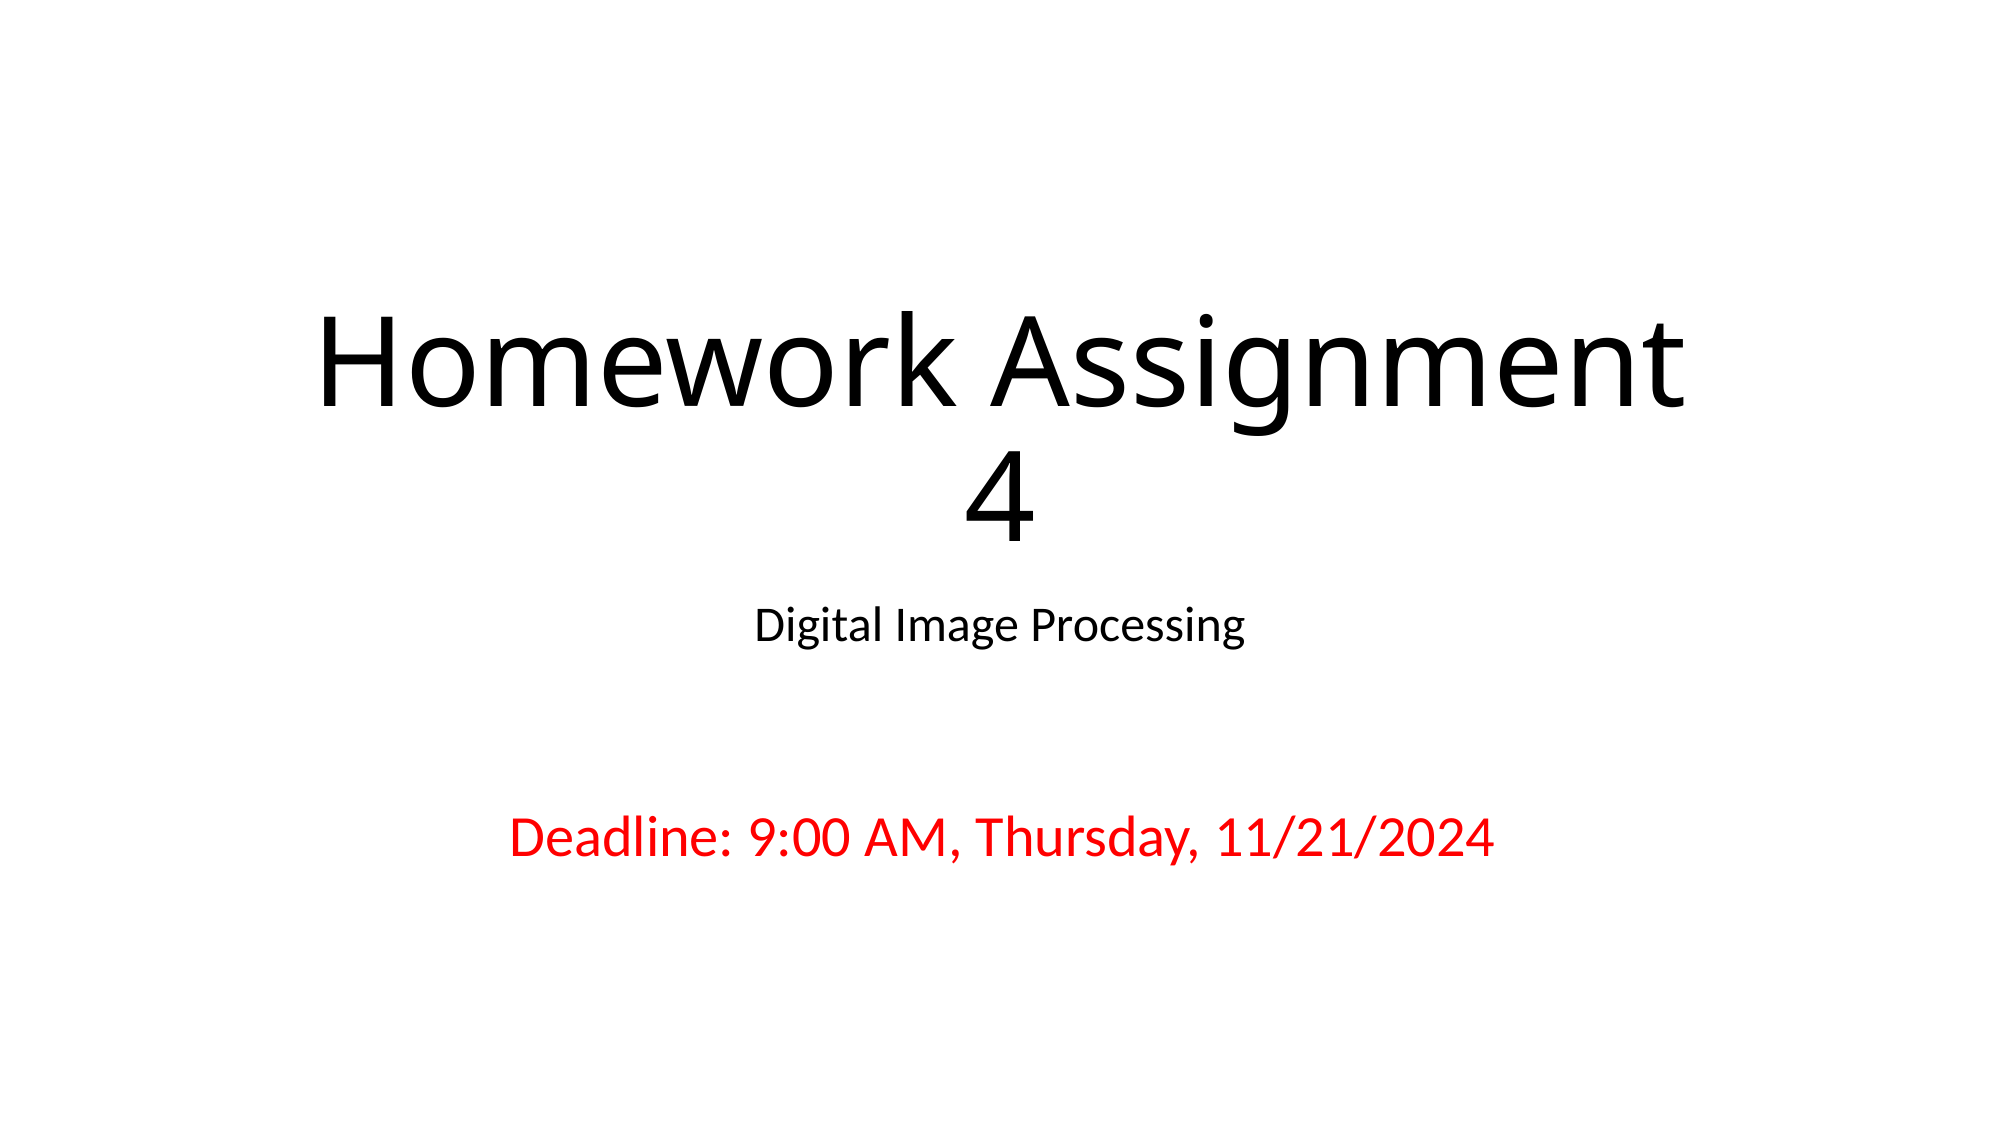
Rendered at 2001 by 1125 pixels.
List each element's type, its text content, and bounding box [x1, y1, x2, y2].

title Homework Assignment 4 [249, 184, 1750, 576]
text_box Deadline: 9:00 AM, Thursday, 11/21/2024 [494, 798, 1562, 877]
subtitle Digital Image Processing [249, 590, 1750, 863]
